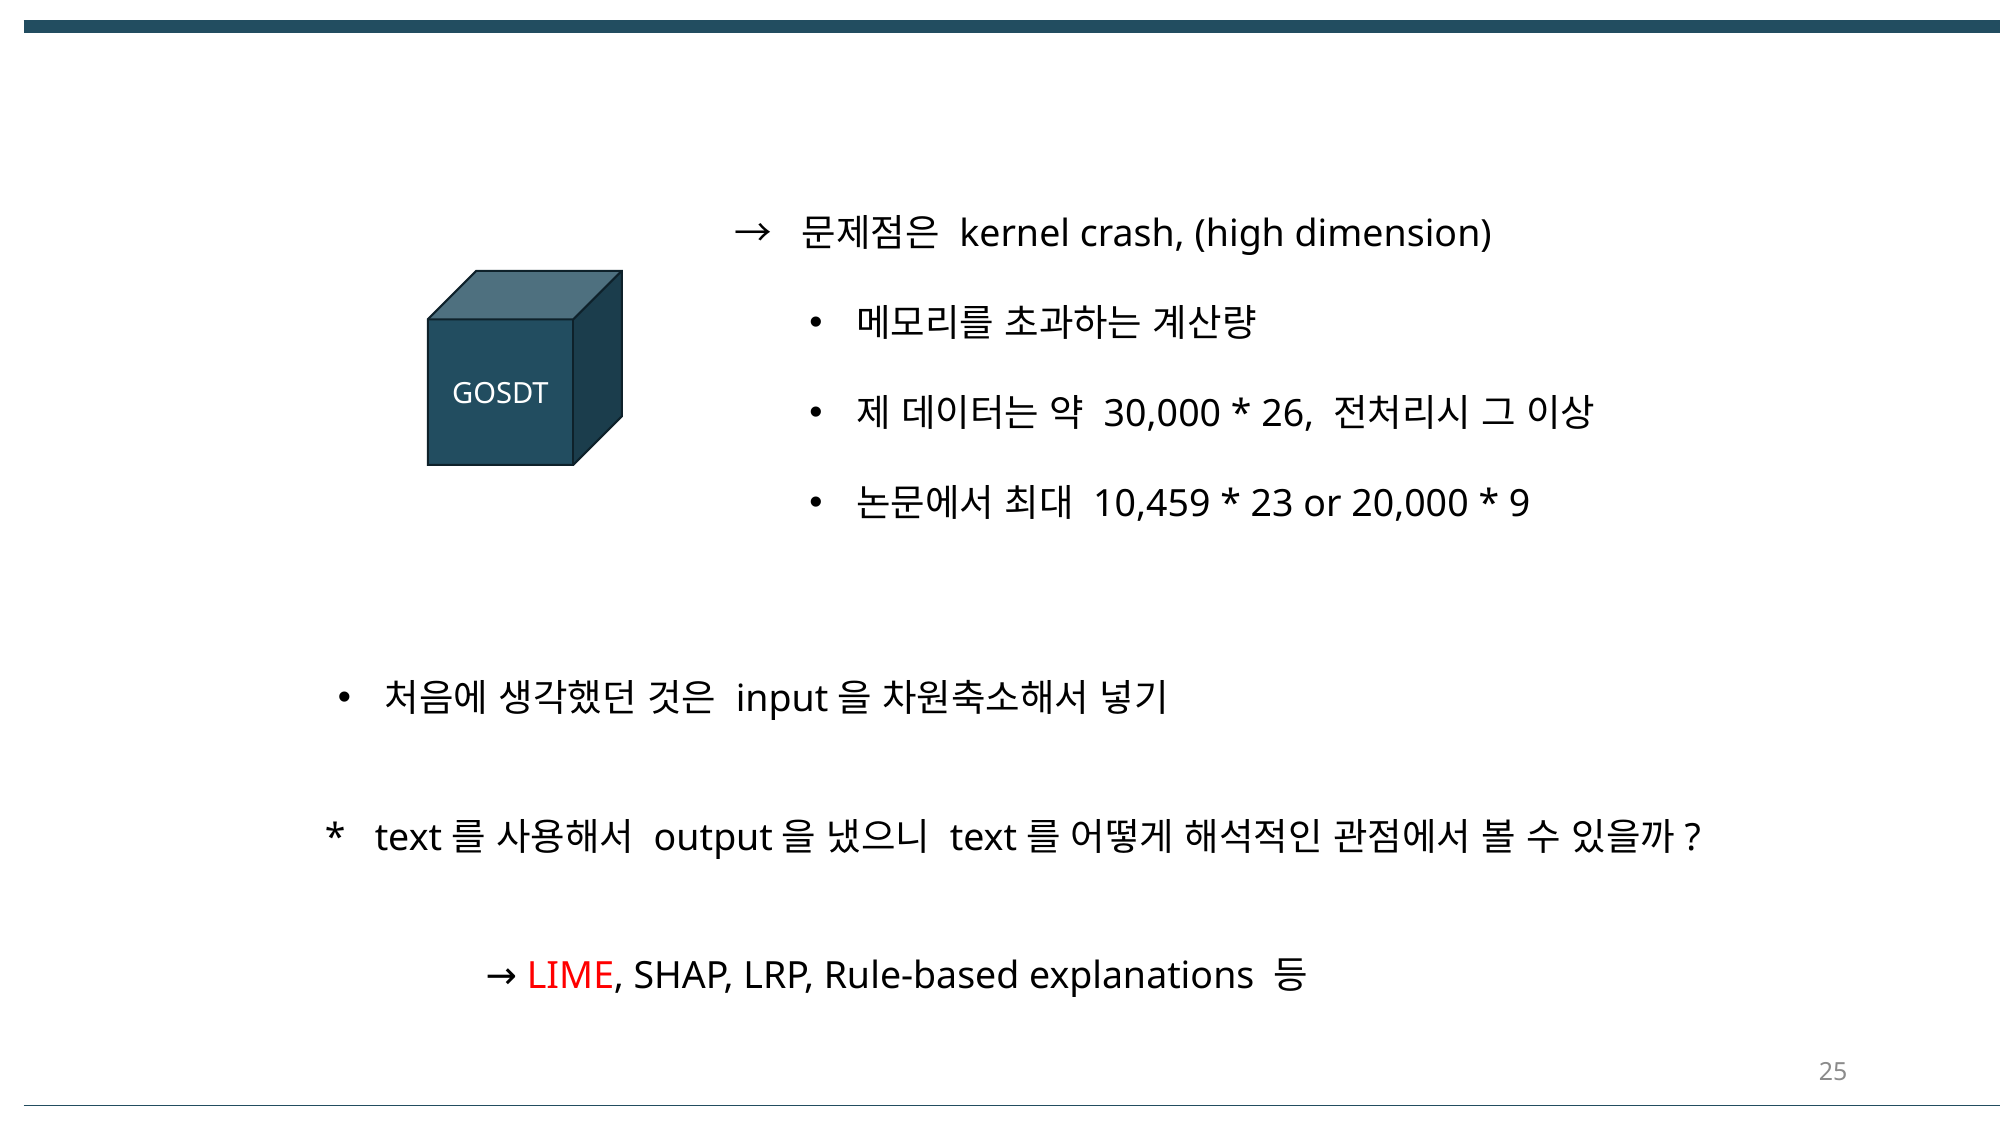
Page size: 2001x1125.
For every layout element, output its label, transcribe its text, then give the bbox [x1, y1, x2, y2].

text_box 처음에 생각했던 것은 input을 차원축소해서 넣기 [323, 666, 1184, 727]
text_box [427, 201, 1618, 535]
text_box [323, 805, 1703, 1005]
slide_number 25 [1412, 1042, 1863, 1103]
